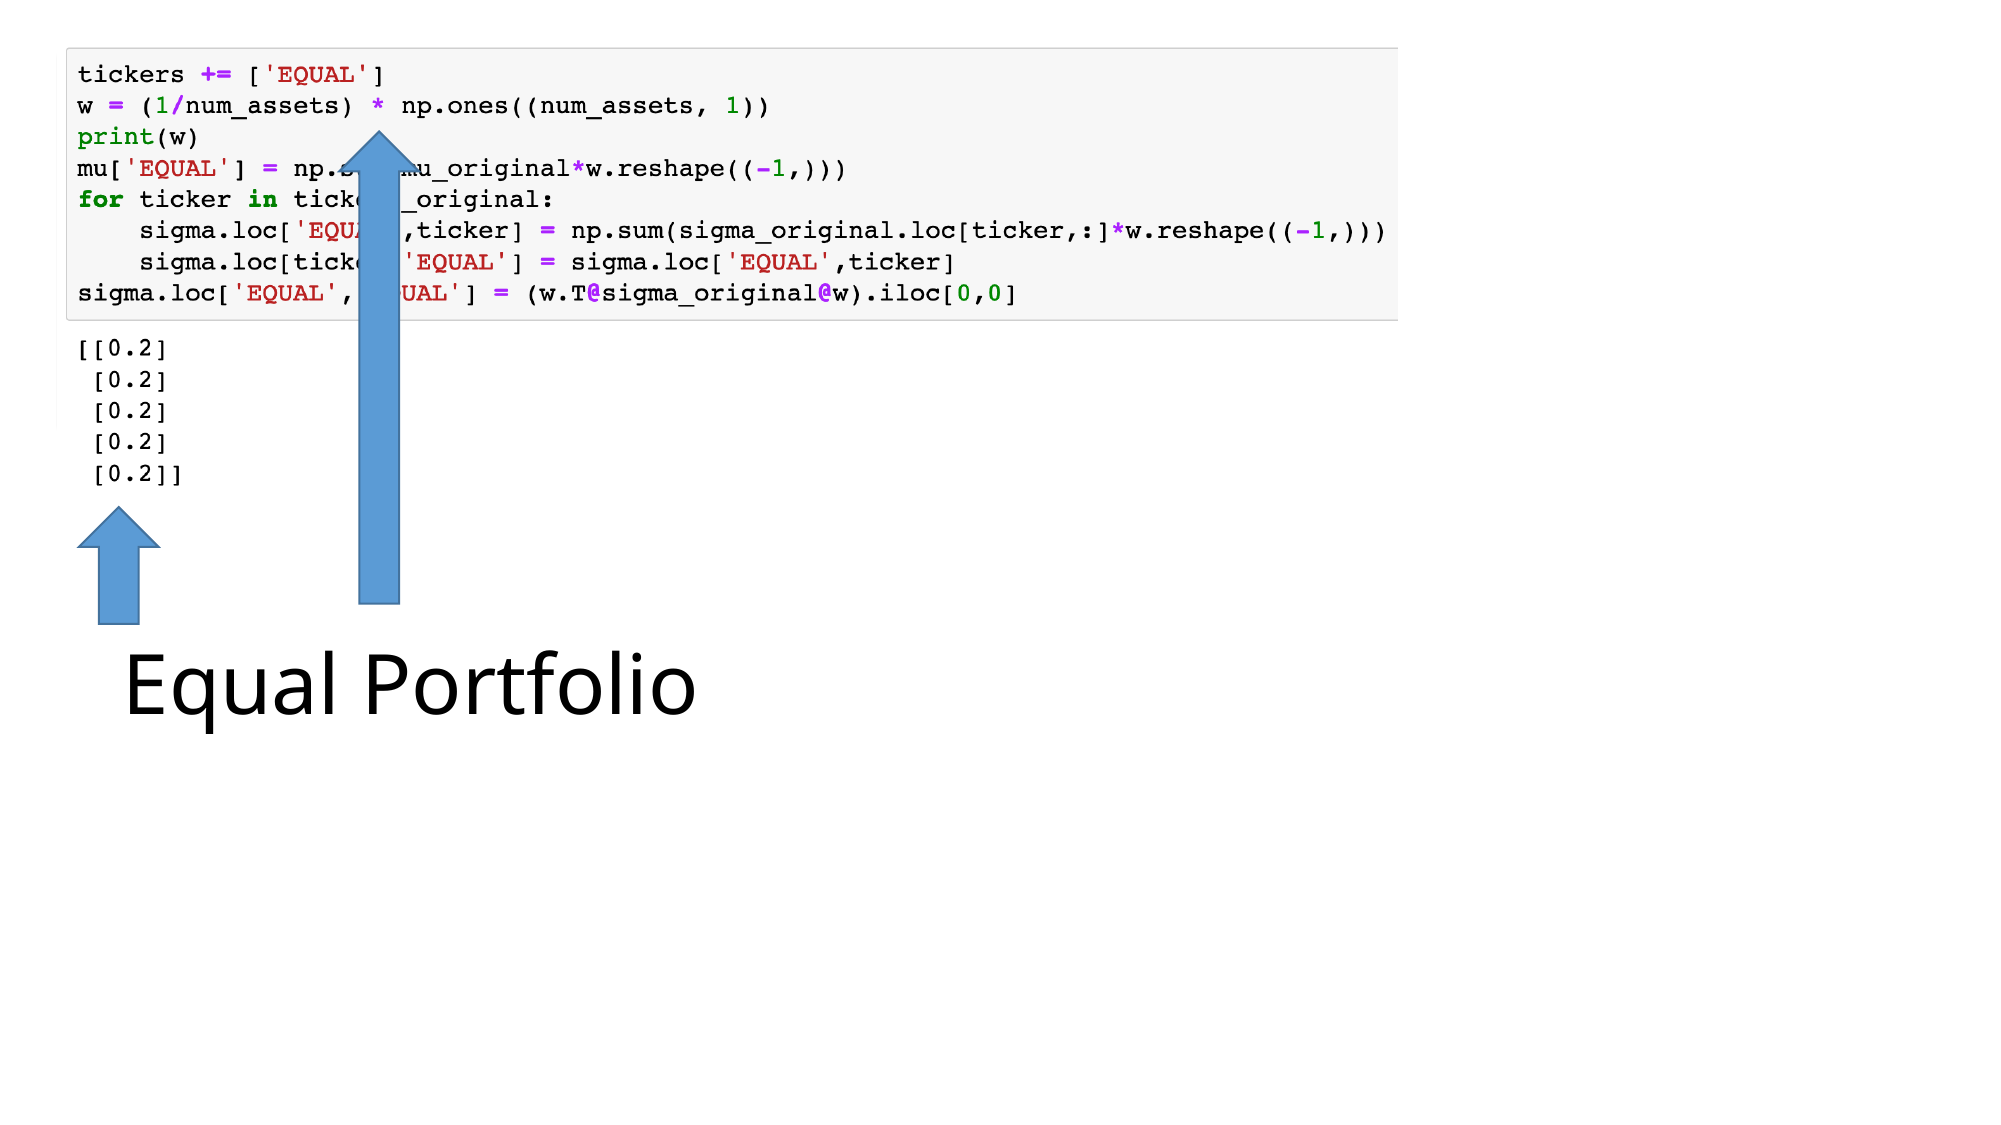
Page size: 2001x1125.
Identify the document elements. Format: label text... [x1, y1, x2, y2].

text_box [358, 499, 401, 605]
text_box Equal Portfolio [108, 623, 715, 739]
picture [24, 13, 1398, 499]
text_box [76, 505, 161, 625]
